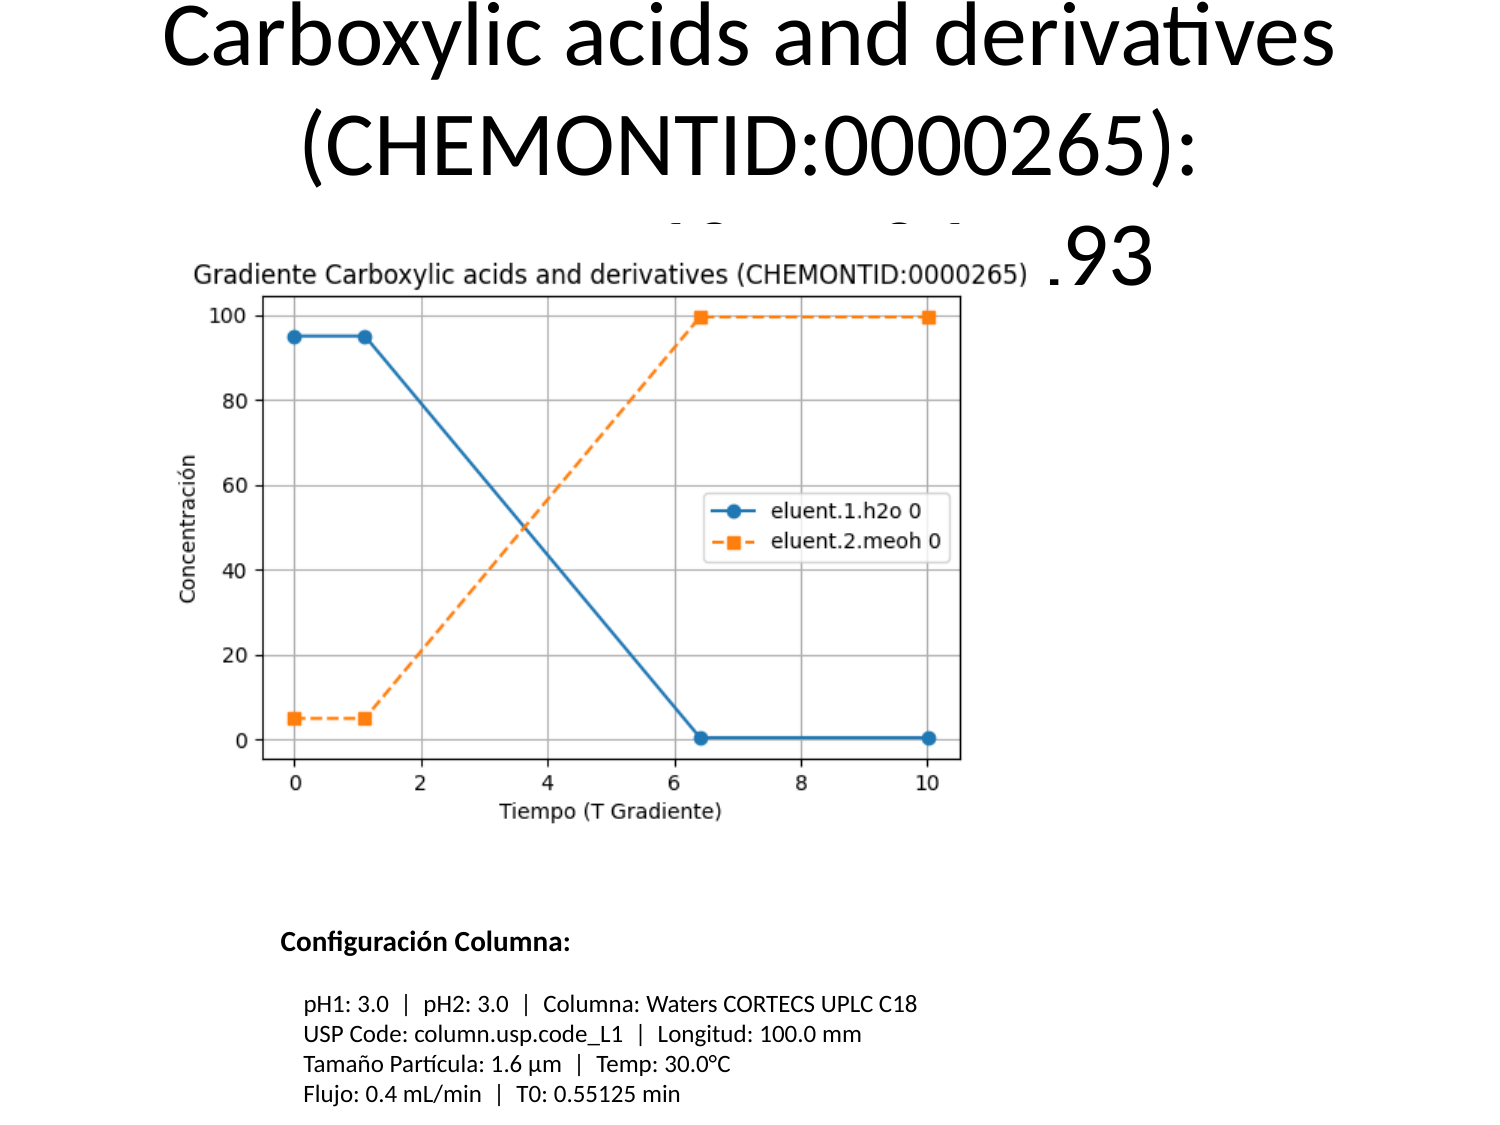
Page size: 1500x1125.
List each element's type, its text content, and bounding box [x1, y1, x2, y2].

text_box Configuración Columna: pH1: 3.0 | pH2: 3.0 | Columna: Waters CORTECS UPLC C18 USP Code: column.usp.code_L1 | Longitud: 100.0 mm Tamaño Partícula: 1.6 µm | Temp: 30.0°C Flujo: 0.4 mL/min | T0: 0.55125 min [265, 869, 935, 1125]
title Carboxylic acids and derivatives (CHEMONTID:0000265): 0.2335468753869193 [75, 45, 1425, 233]
picture [149, 224, 1051, 826]
